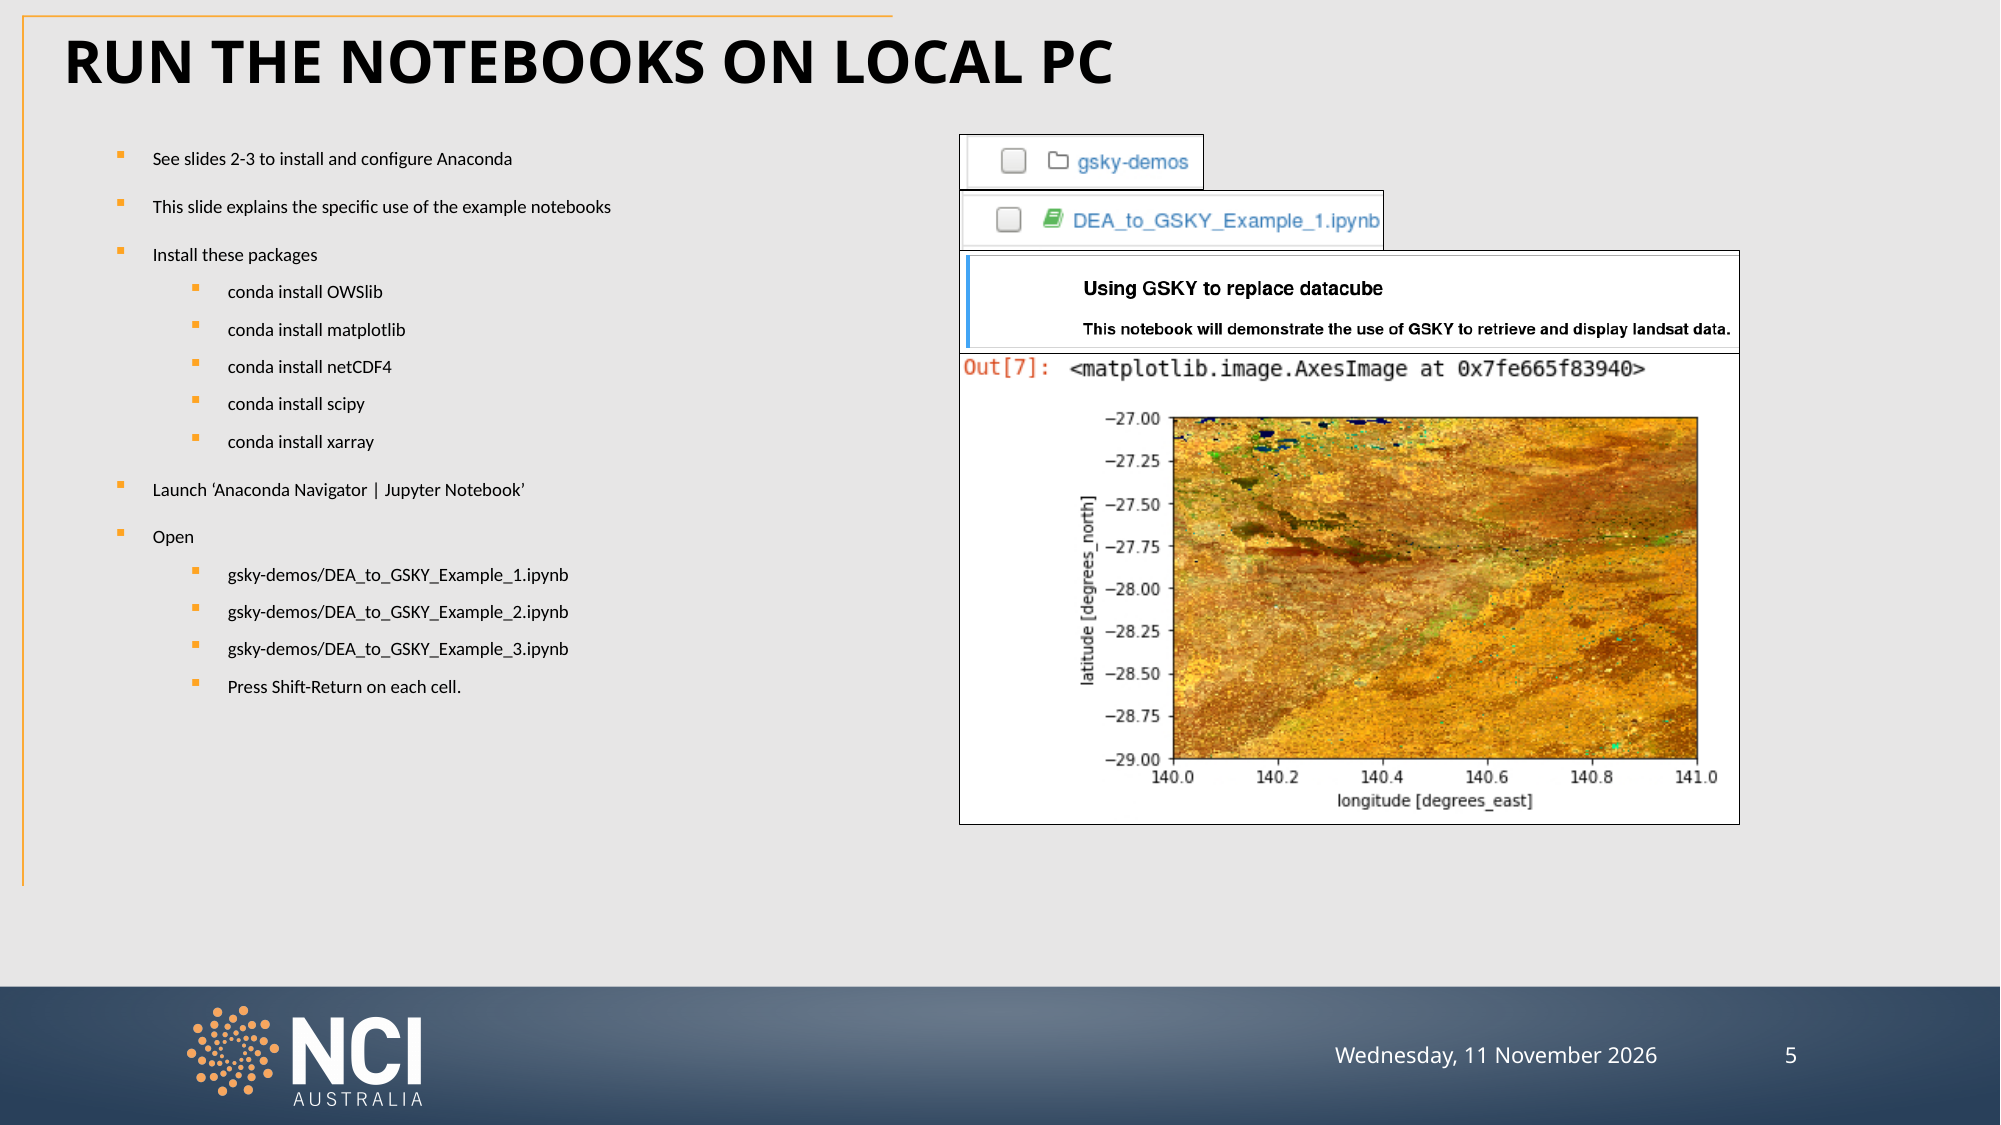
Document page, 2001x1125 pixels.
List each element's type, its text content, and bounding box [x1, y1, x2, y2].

list See slides 2-3 to install and configure Anaconda This slide explains the specific use of the example notebooks Install these packages conda install OWSlib conda install matplotlib conda install netCDF4 conda install scipy conda install xarray Launch ‘Anaconda Navigator | Jupyter Notebook’ Open gsky-demos/DEA_to_GSKY_Example_1.ipynb gsky-demos/DEA_to_GSKY_Example_2.ipynb gsky-demos/DEA_to_GSKY_Example_3.ipynb Press Shift-Return on each cell. [100, 134, 785, 877]
picture [187, 1006, 422, 1106]
slide_number 4 [1685, 1026, 1813, 1086]
text_box Run the notebooks on local pc [48, 25, 1674, 104]
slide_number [1223, 1026, 1674, 1086]
picture [959, 134, 1740, 825]
